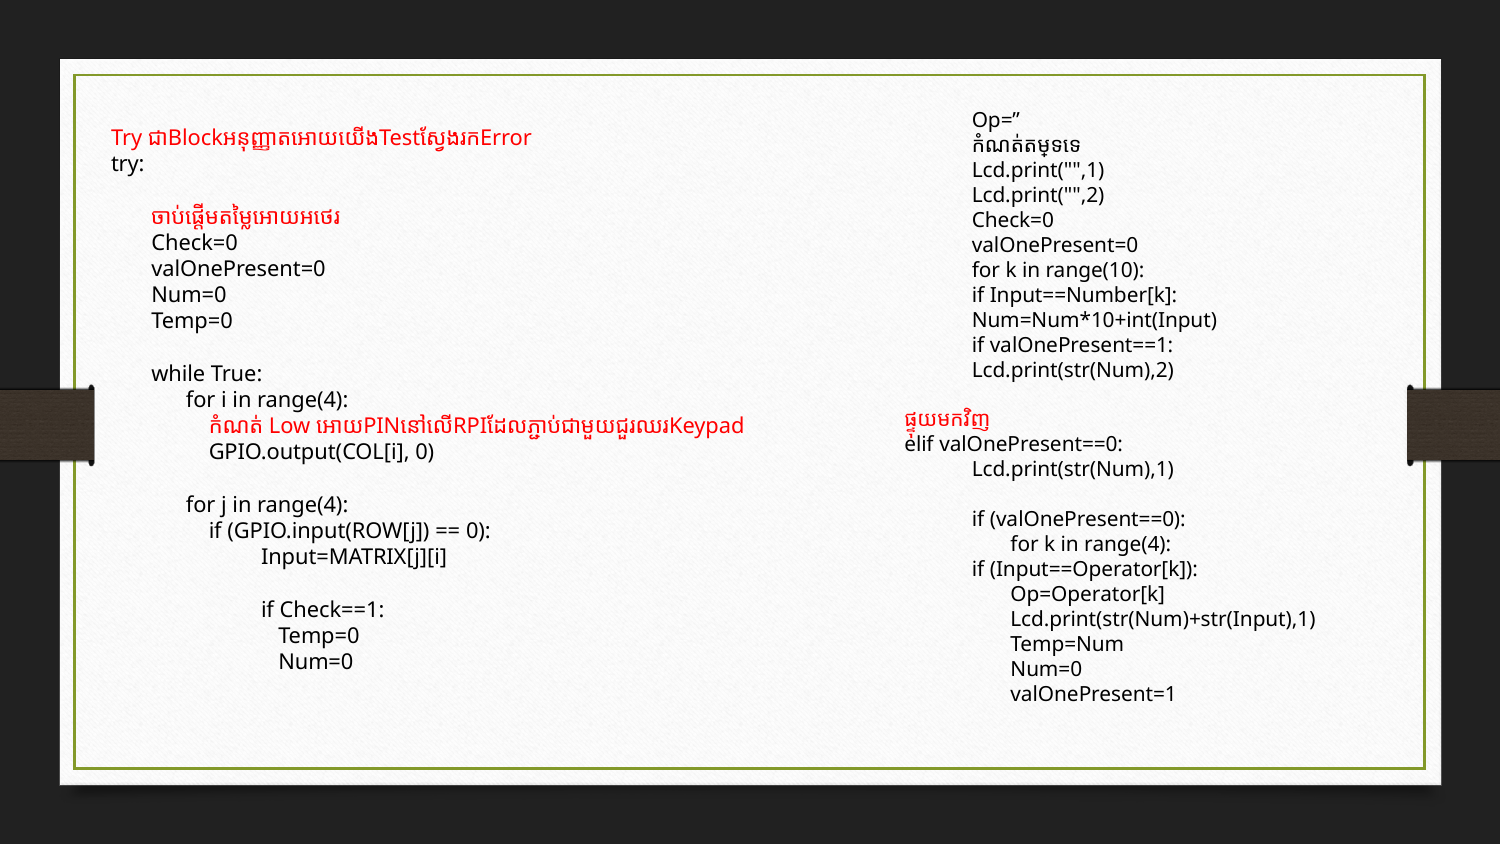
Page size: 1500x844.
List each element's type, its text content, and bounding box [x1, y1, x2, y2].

picture [0, 0, 1500, 844]
text_box ​​​​​​ Op=” កំណត់តម្លៃទទេ Lcd.print("",1) Lcd.print("",2) Check=0 valOnePresent=0 for k in range(10): if Input==Number[k]: Num=Num*10+int(Input) if valOnePresent==1: Lcd.print(str(Num),2) ផ្ទុយមកវិញ elif valOnePresent==0: Lcd.print(str(Num),1) if (valOnePresent==0): for k in range(4): if (Input==Operator[k]): Op=Operator[k] Lcd.print(str(Num)+str(Input),1) Temp=Num Num=0 valOnePresent=1 [807, 98, 1406, 739]
text_box Try ជាBlockអនុញ្ញាតអោយយើងTestស្វែងរកError try: ចាប់ផ្តើមតម្លៃអោយអថេរ Check=0 valOnePresent=0 Num=0 Temp=0 while True: for i in range(4): កំណត់ Low អោយPINនៅលើRPIដែលភ្ជាប់ជាមួយជួរឈរKeypad GPIO.output(COL[i], 0) ​​​​​ ​​​​​​ for j in range(4): if (GPIO.input(ROW[j]) == 0): Input=MATRIX[j][i] if Check==1: Temp=0 Num=0 [96, 116, 807, 708]
